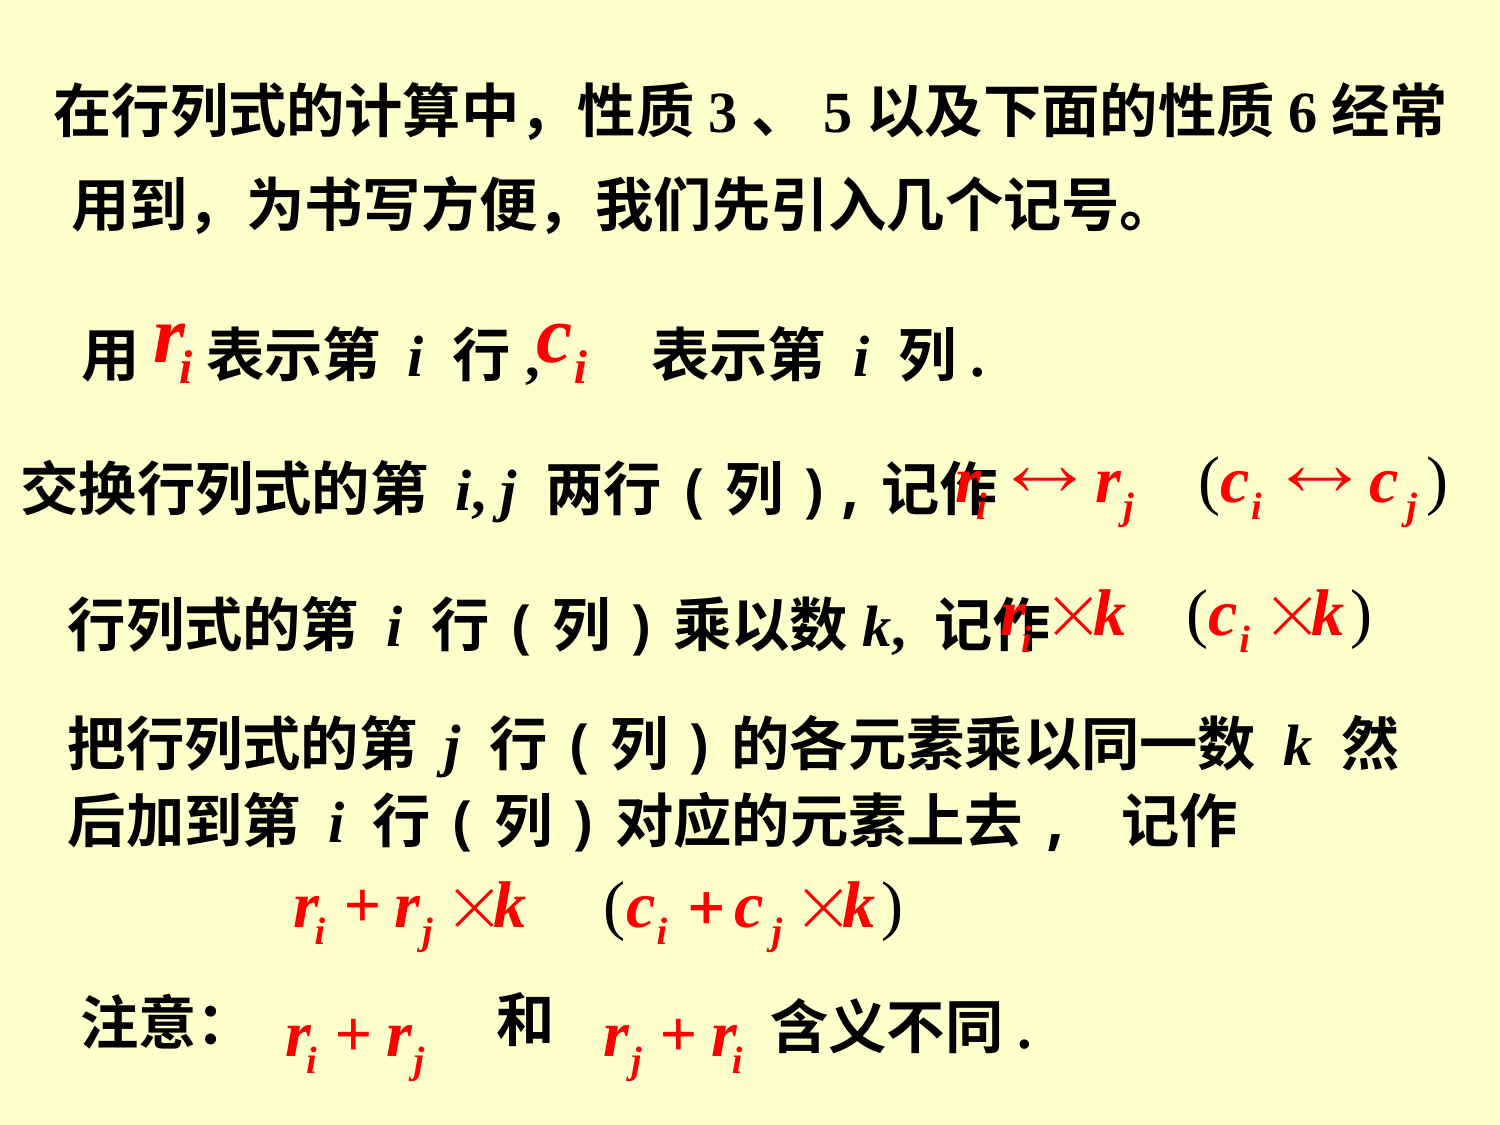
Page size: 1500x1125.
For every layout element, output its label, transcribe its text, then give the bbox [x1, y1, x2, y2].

text_box 用到，为书写方便，我们先引入几个记号。 [56, 160, 1194, 246]
text_box 行列式的第 i 行(列)乘以数k, 记作 [53, 574, 1205, 666]
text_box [64, 976, 1041, 1090]
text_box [0, 290, 1335, 472]
text_box 在行列式的计算中，性质3、5以及下面的性质6经常 [38, 66, 1464, 152]
text_box 交换行列式的第 i, j 两行(列),记作 [5, 472, 950, 529]
text_box 把行列式的第 j 行(列)的各元素乘以同一数 k 然后加到第 i 行(列)对应的元素上去, 记作 [53, 692, 1441, 861]
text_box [995, 577, 1376, 660]
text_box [950, 444, 1453, 536]
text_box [289, 869, 910, 961]
